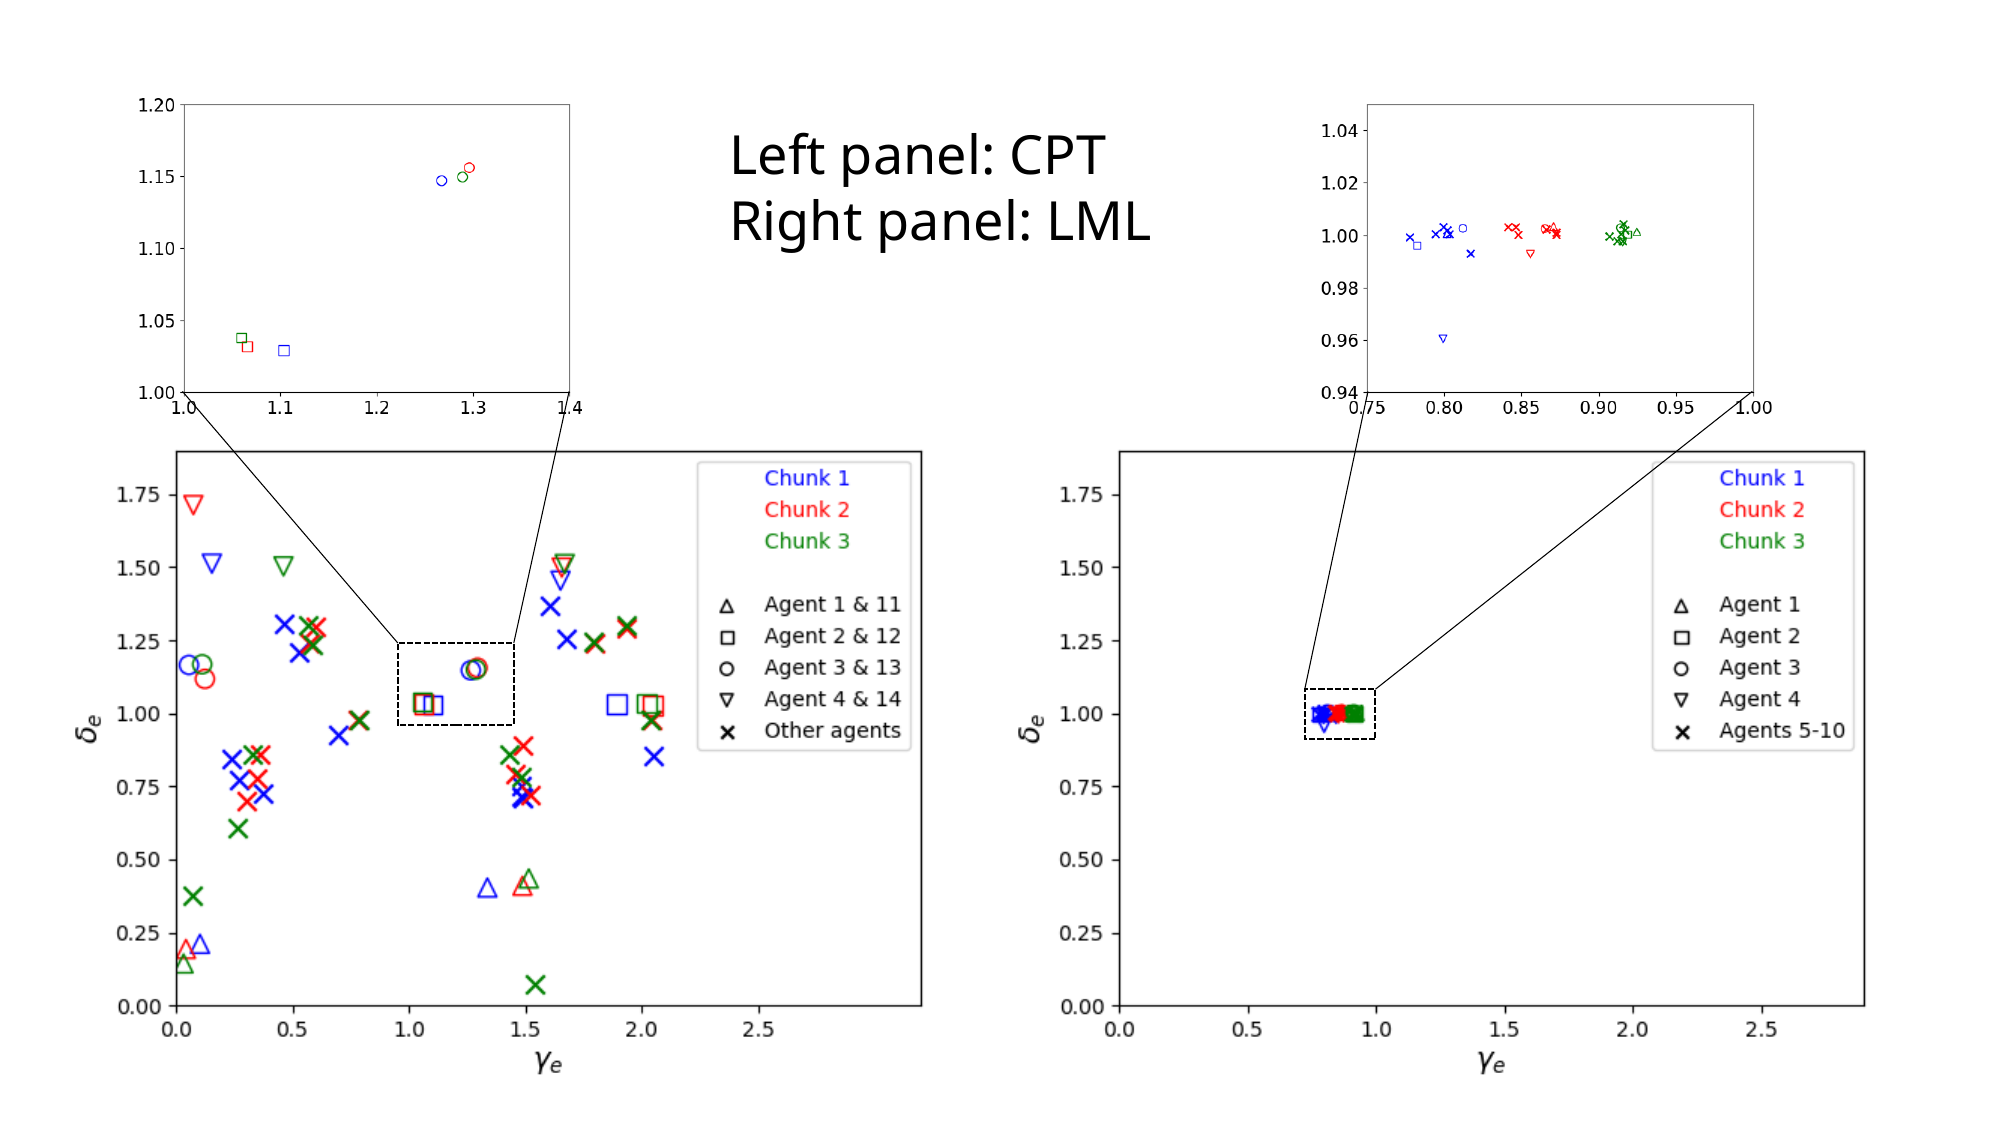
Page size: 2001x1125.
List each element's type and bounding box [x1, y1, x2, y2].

picture [56, 59, 1960, 1085]
text_box [182, 391, 398, 644]
text_box [1304, 391, 1368, 690]
text_box [1375, 391, 1753, 690]
text_box [513, 391, 570, 644]
